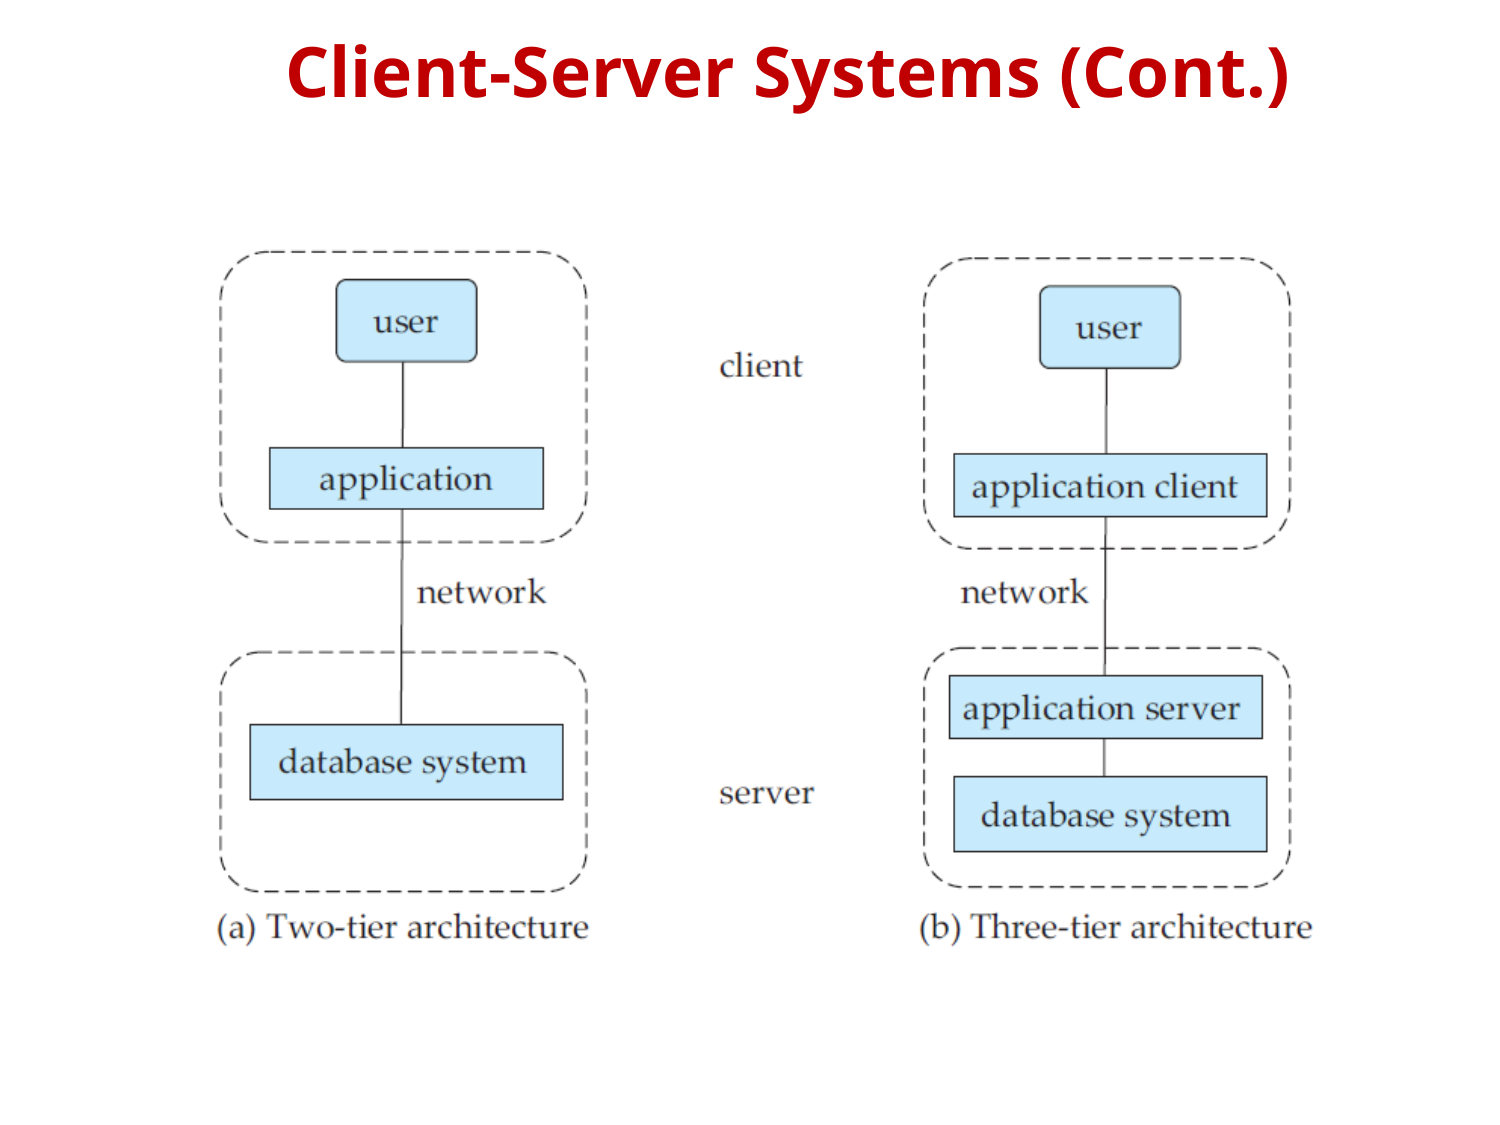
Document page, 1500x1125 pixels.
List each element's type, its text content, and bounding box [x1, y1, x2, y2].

title Client-Server Systems (Cont.) [126, 19, 1451, 120]
picture [149, 224, 1363, 976]
